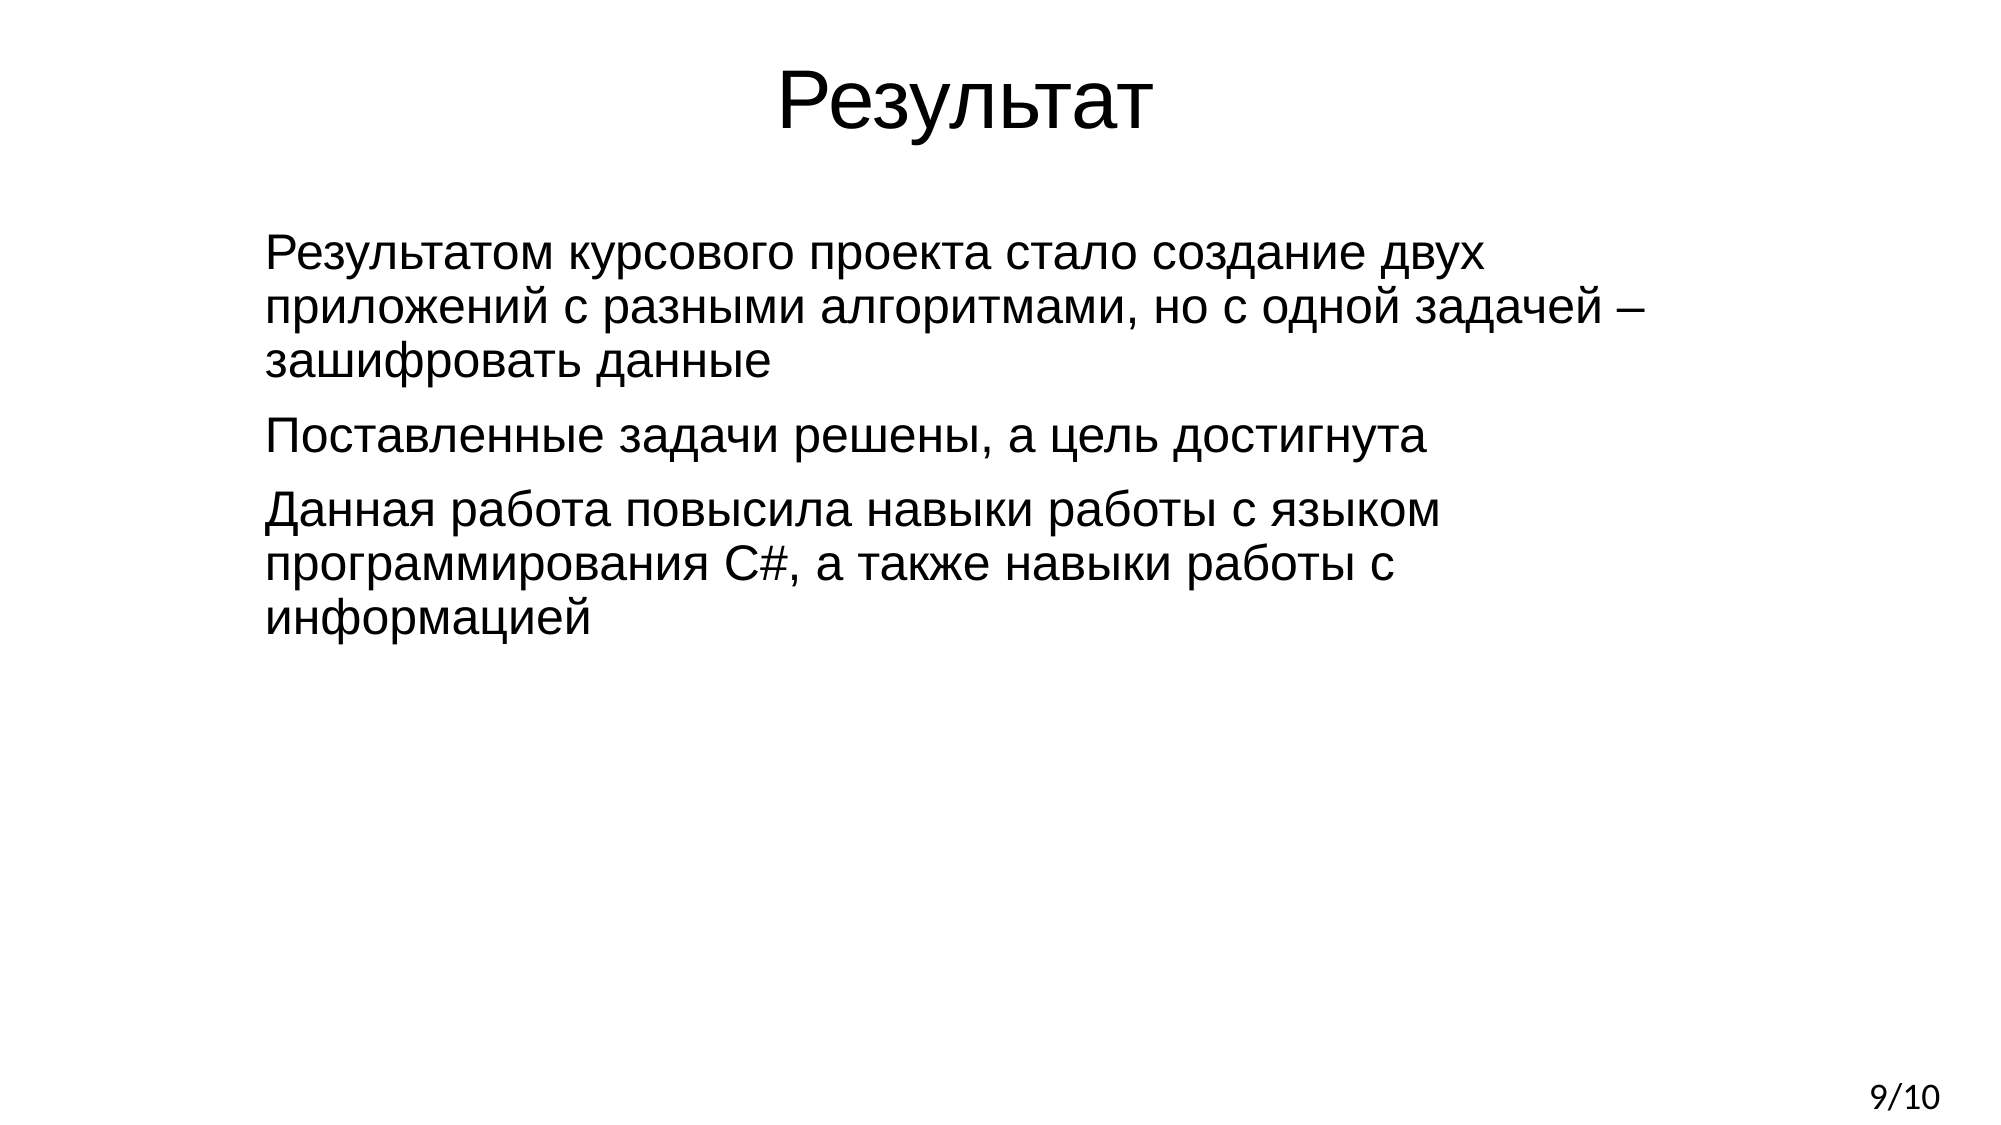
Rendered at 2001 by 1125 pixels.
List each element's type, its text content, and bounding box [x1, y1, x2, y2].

text_box 9/10 [1854, 1064, 1956, 1125]
subtitle Результатом курсового проекта стало создание двух приложений с разными алгоритмами, но с одной задачей – зашифровать данные Поставленные задачи решены, а цель достигнута Данная работа повысила навыки работы с языком программирования C#, а также навыки работы с информацией [249, 218, 1750, 860]
title Результат [215, 15, 1716, 154]
